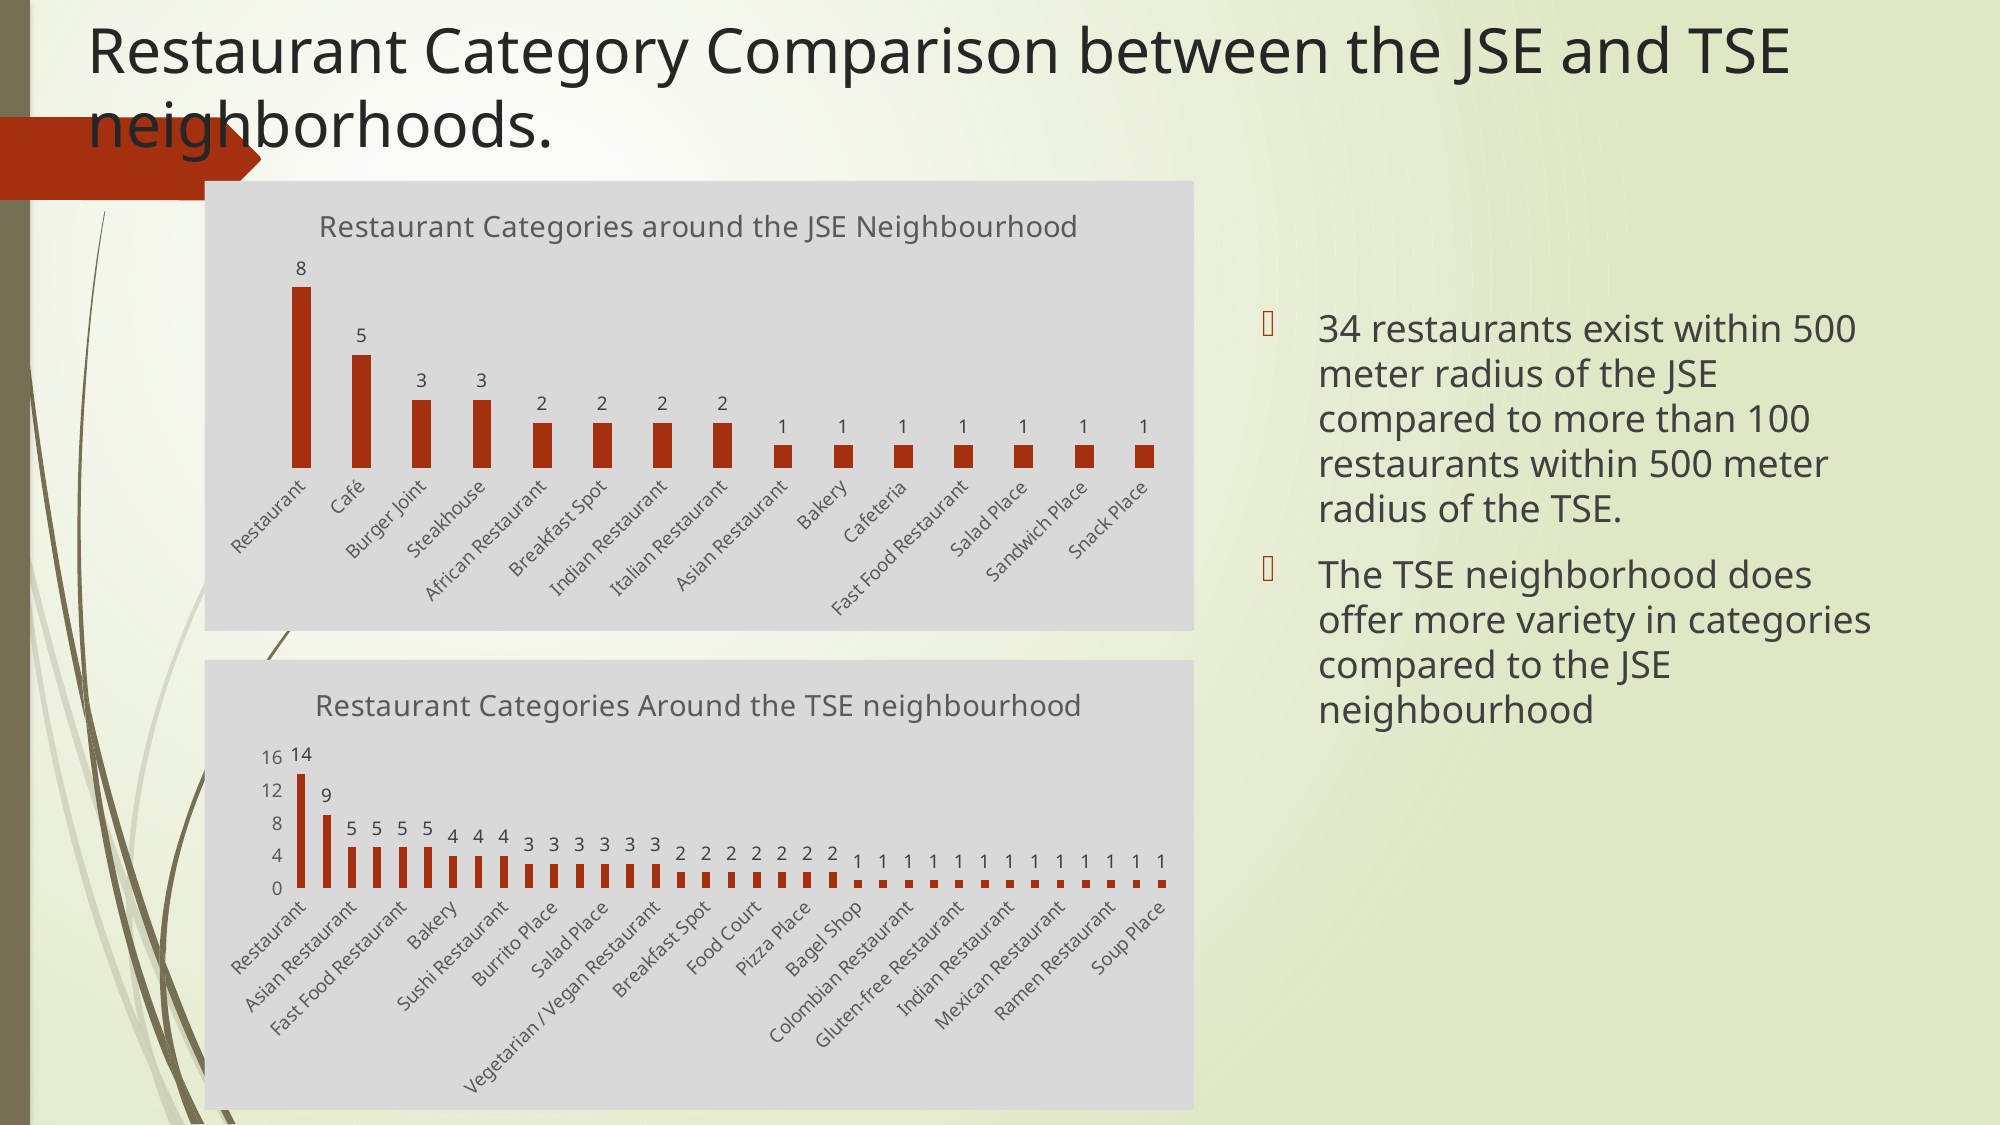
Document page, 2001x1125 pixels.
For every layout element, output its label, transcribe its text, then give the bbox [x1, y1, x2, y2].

title Restaurant Category Comparison between the JSE and TSE neighborhoods. [72, 3, 1975, 170]
chart [204, 180, 1195, 631]
chart [204, 659, 1195, 1111]
list 34 restaurants exist within 500 meter radius of the JSE compared to more than 100 restaurants within 500 meter radius of the TSE. The TSE neighborhood does offer more variety in categories compared to the JSE neighbourhood [1246, 297, 1911, 1023]
